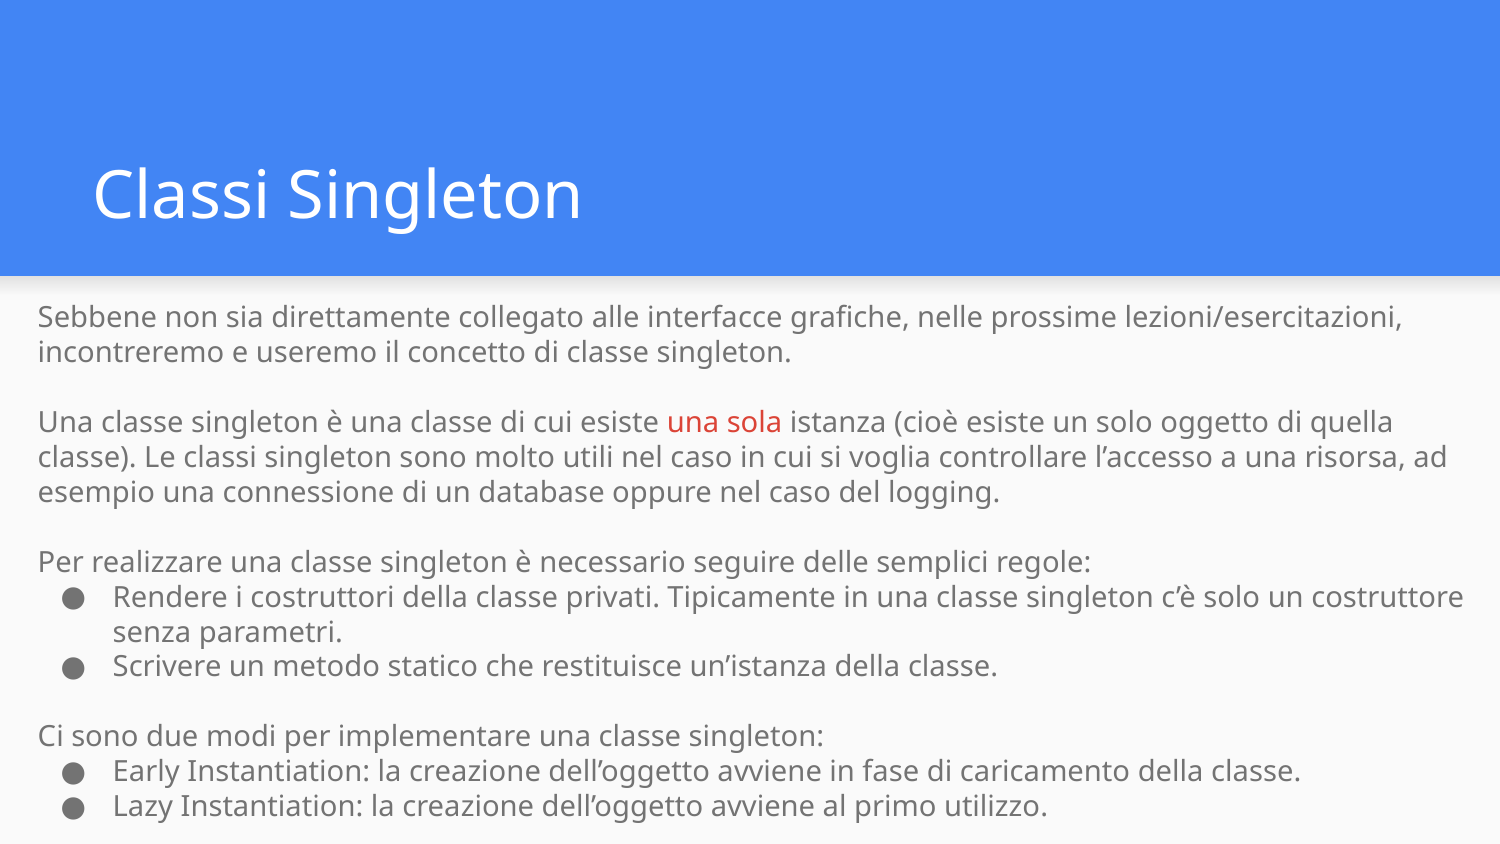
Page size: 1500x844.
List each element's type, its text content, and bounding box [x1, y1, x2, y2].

text_box Sebbene non sia direttamente collegato alle interfacce grafiche, nelle prossime lezioni/esercitazioni, incontreremo e useremo il concetto di classe singleton. Una classe singleton è una classe di cui esiste una sola istanza (cioè esiste un solo oggetto di quella classe). Le classi singleton sono molto utili nel caso in cui si voglia controllare l’accesso a una risorsa, ad esempio una connessione di un database oppure nel caso del logging. Per realizzare una classe singleton è necessario seguire delle semplici regole: Rendere i costruttori della classe privati. Tipicamente in una classe singleton c’è solo un costruttore senza parametri. Scrivere un metodo statico che restituisce un’istanza della classe. Ci sono due modi per implementare una classe singleton: Early Instantiation: la creazione dell’oggetto avviene in fase di caricamento della classe. Lazy Instantiation: la creazione dell’oggetto avviene al primo utilizzo. [22, 283, 1482, 838]
title Classi Singleton [77, 121, 1427, 248]
